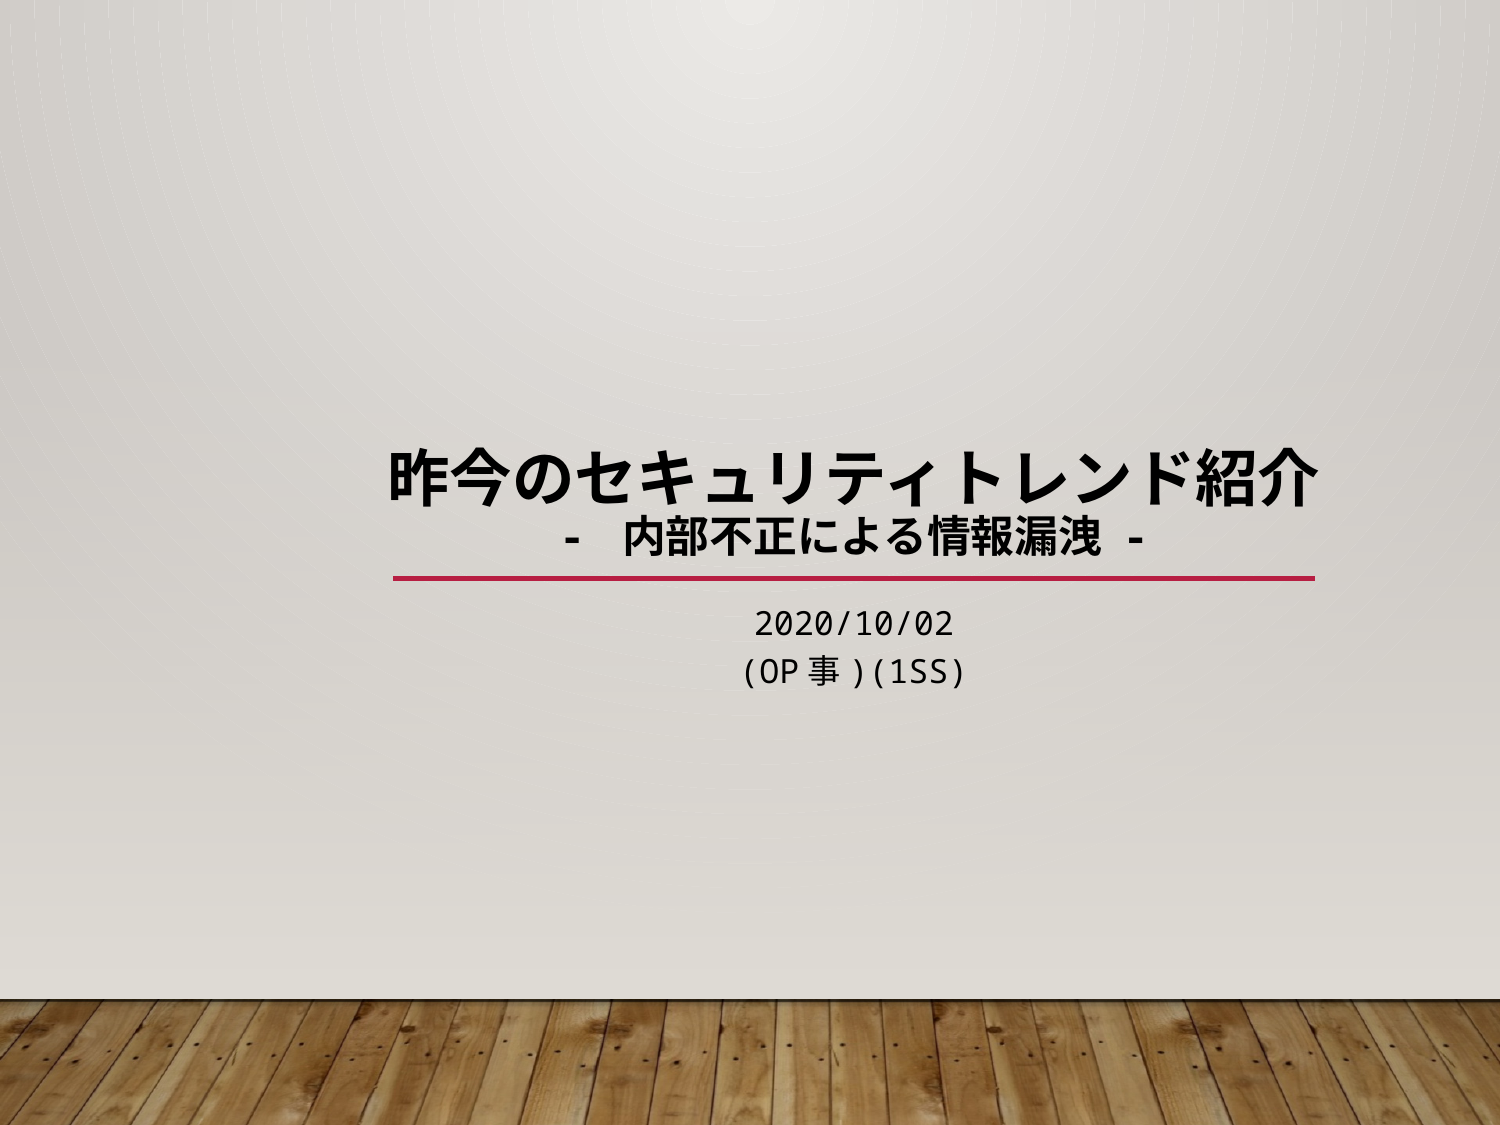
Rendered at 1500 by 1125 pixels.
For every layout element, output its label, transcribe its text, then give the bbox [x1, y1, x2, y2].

subtitle 2020/10/02 (OP事)(1SS) [393, 579, 1315, 740]
picture [0, 999, 1500, 1125]
title 昨今のセキュリティトレンド紹介 - 内部不正による情報漏洩 - [347, 425, 1361, 563]
